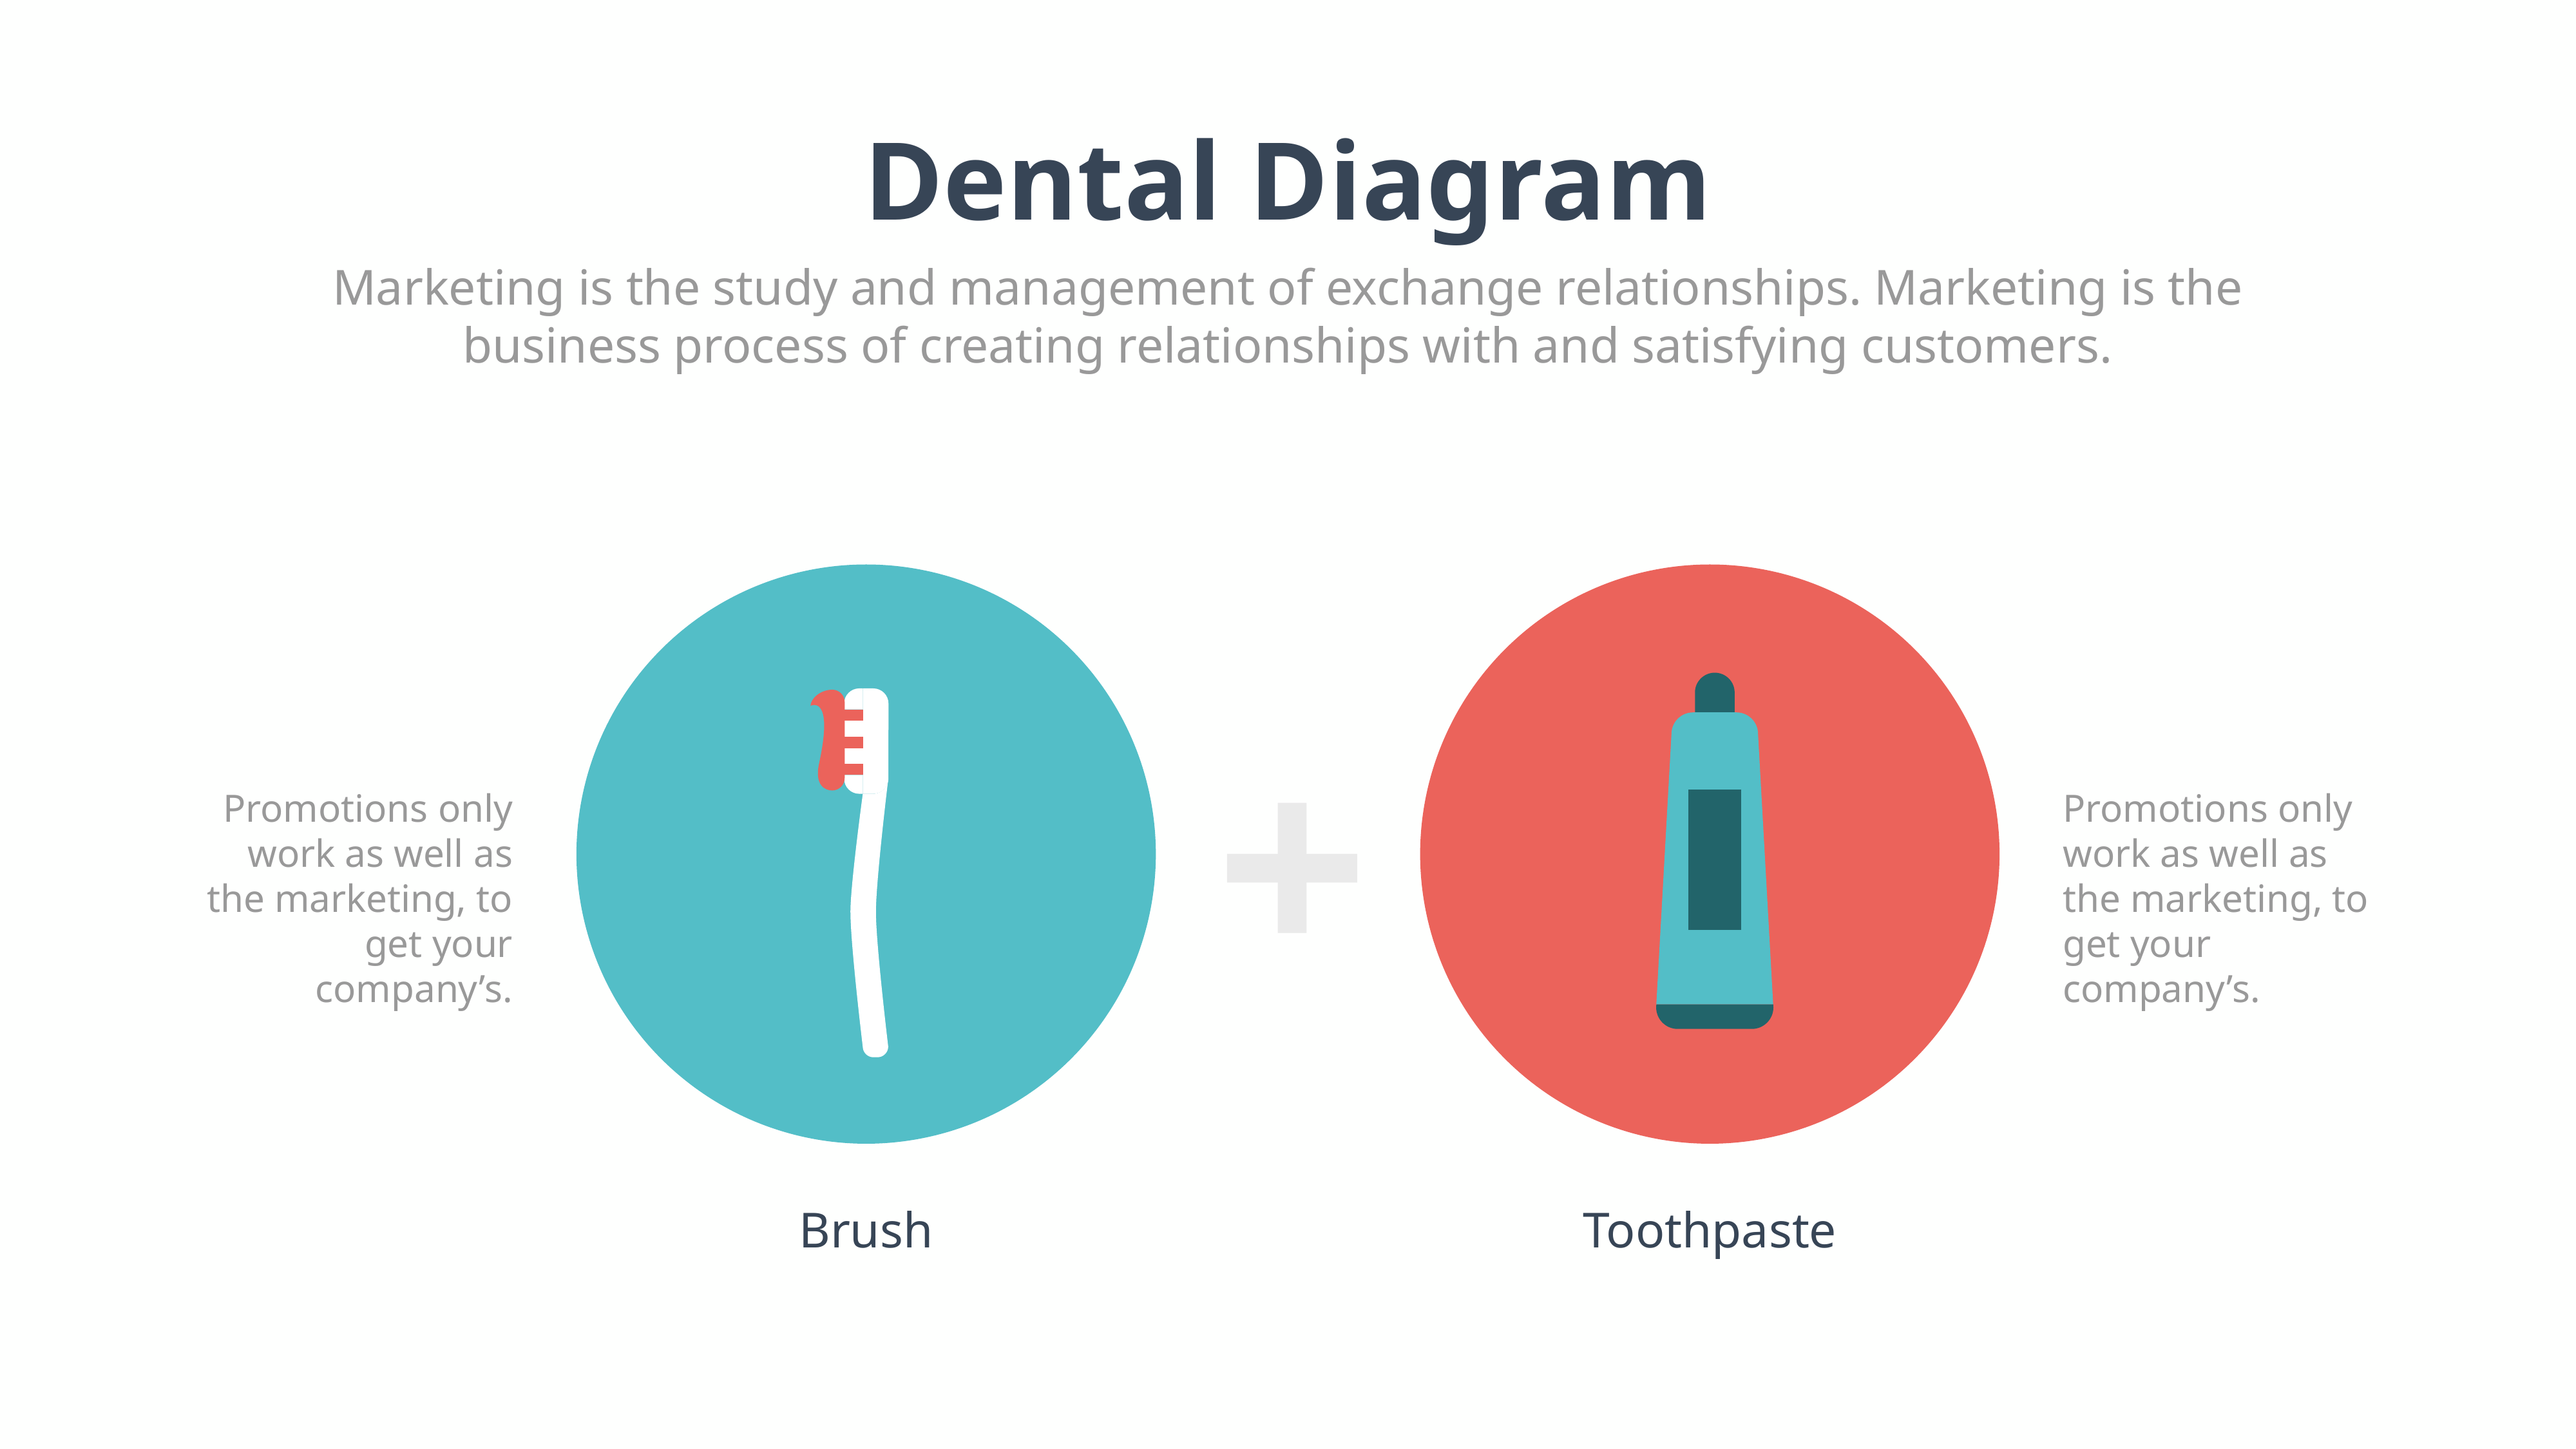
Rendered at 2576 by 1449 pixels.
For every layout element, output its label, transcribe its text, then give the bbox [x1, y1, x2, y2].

text_box Dental Diagram [835, 108, 1741, 248]
text_box Marketing is the study and management of exchange relationships. Marketing is the business process of creating relationships with and satisfying customers. [281, 251, 2295, 379]
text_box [184, 564, 2392, 1264]
